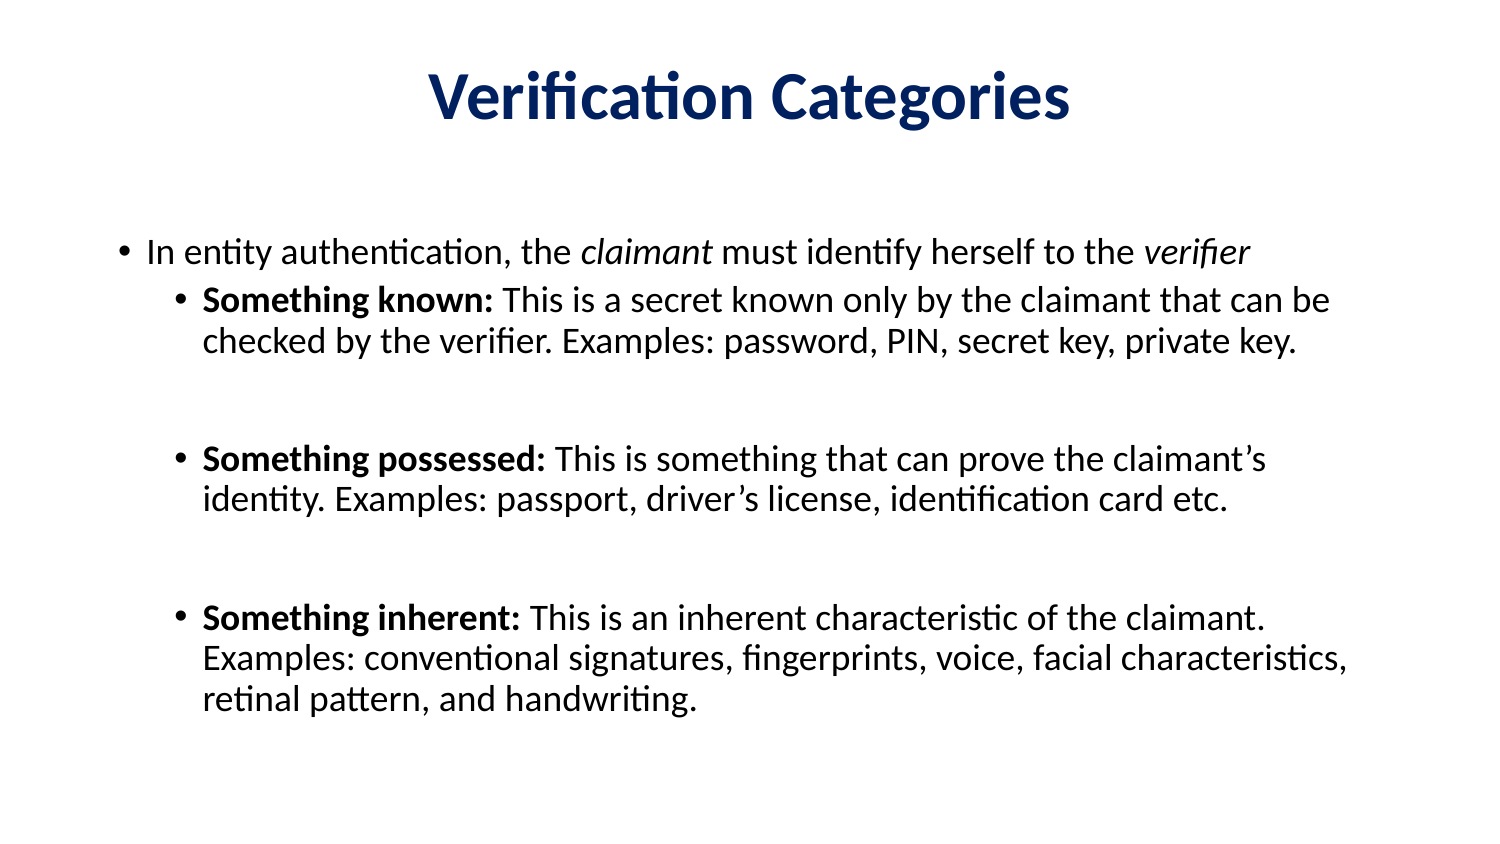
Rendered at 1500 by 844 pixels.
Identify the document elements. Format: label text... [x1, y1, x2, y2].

list In entity authentication, the claimant must identify herself to the verifier Something known: This is a secret known only by the claimant that can be checked by the verifier. Examples: password, PIN, secret key, private key. Something possessed: This is something that can prove the claimant’s identity. Examples: passport, driver’s license, identification card etc. Something inherent: This is an inherent characteristic of the claimant. Examples: conventional signatures, fingerprints, voice, facial characteristics, retinal pattern, and handwriting. [103, 224, 1397, 760]
title Verification Categories [103, 44, 1397, 208]
